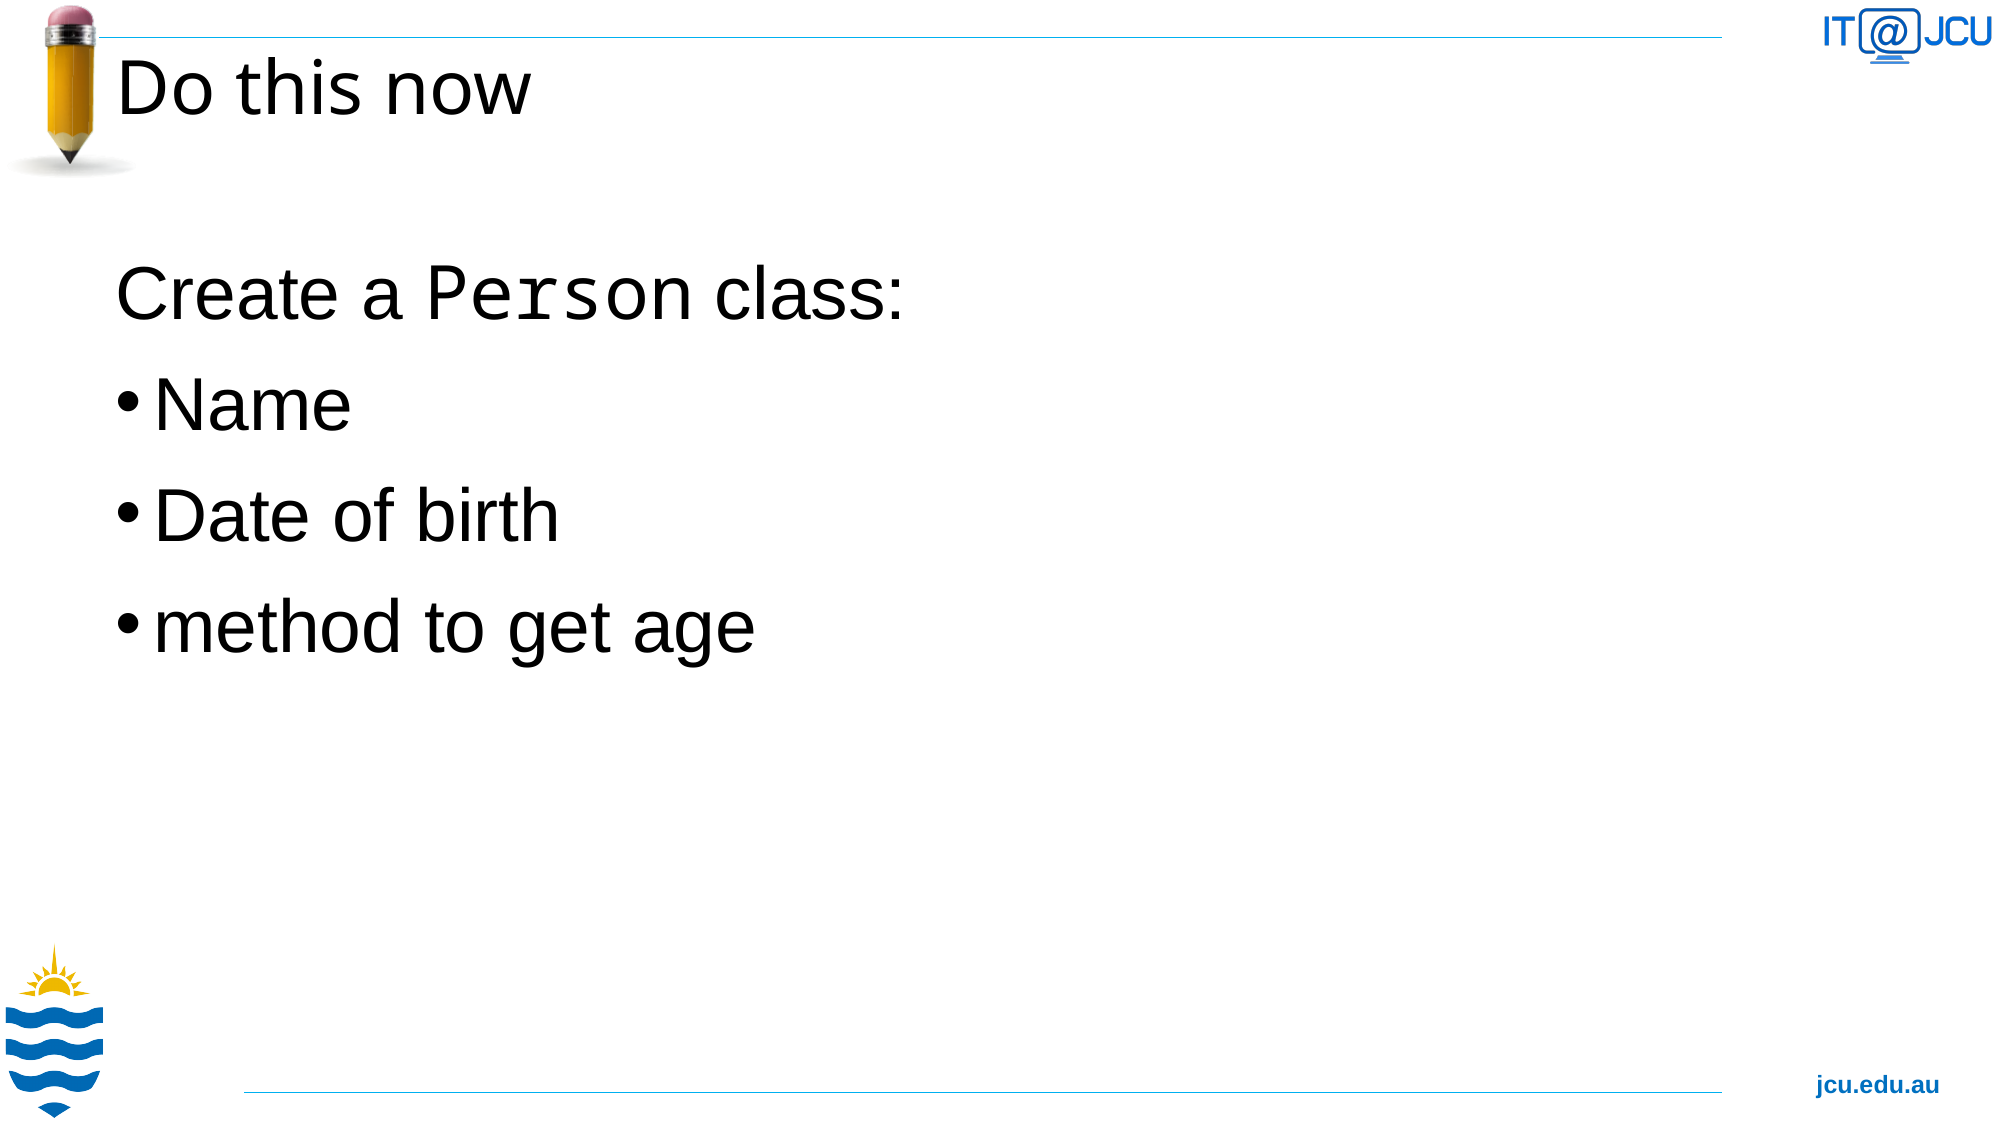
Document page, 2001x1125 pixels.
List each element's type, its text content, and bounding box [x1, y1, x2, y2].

picture [0, 0, 142, 182]
title Do this now [100, 42, 1895, 224]
list Create a Person class: Name Date of birth method to get age [100, 237, 1895, 1094]
picture [1822, 6, 1995, 67]
picture [0, 942, 110, 1125]
